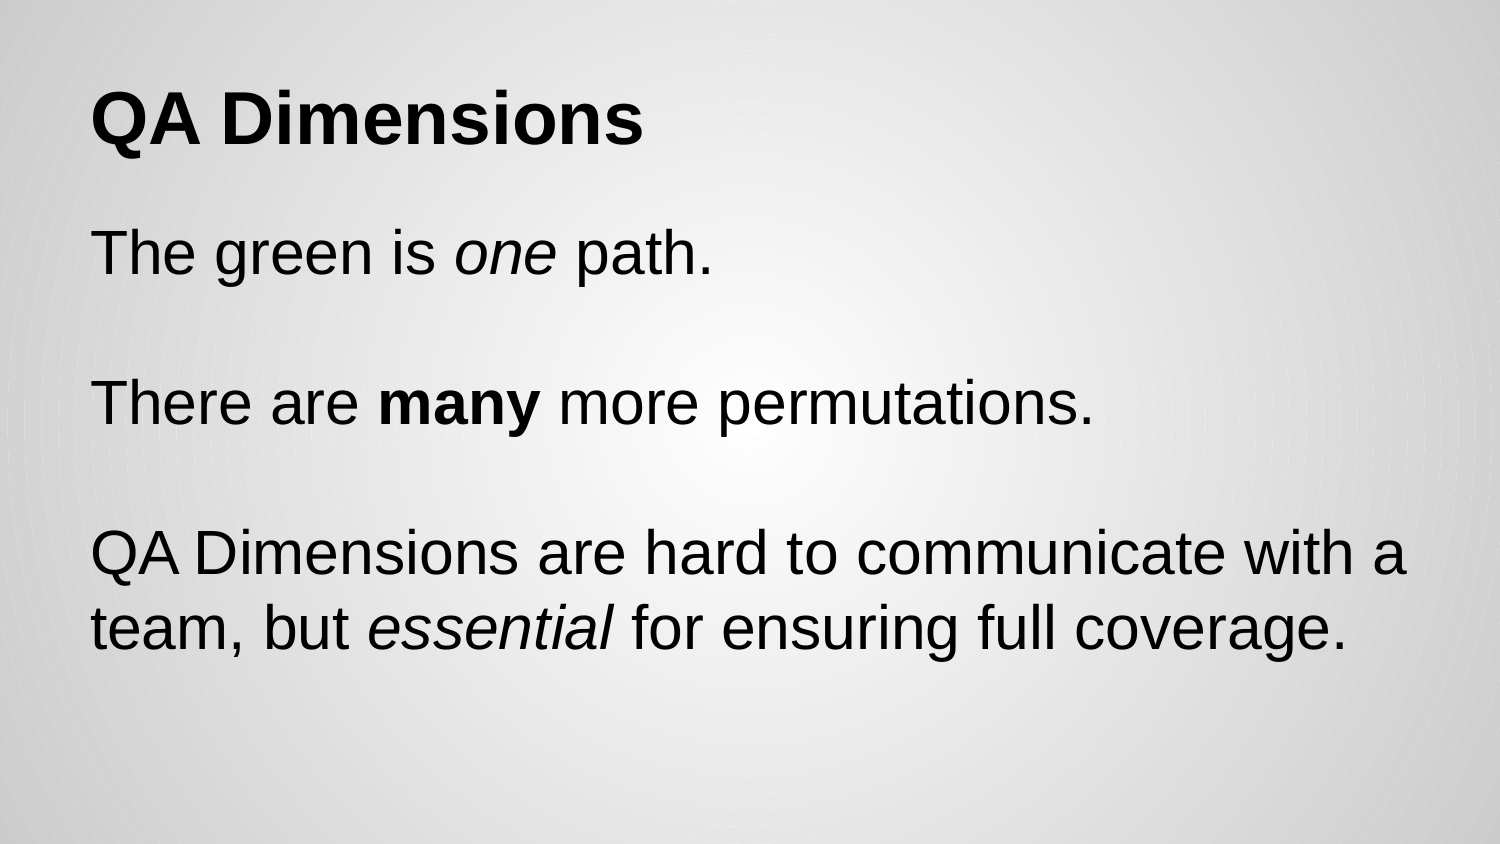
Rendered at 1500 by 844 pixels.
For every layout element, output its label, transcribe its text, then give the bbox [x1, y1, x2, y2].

list The green is one path. There are many more permutations. QA Dimensions are hard to communicate with a team, but essential for ensuring full coverage. [75, 196, 1425, 808]
title QA Dimensions [75, 33, 1425, 175]
